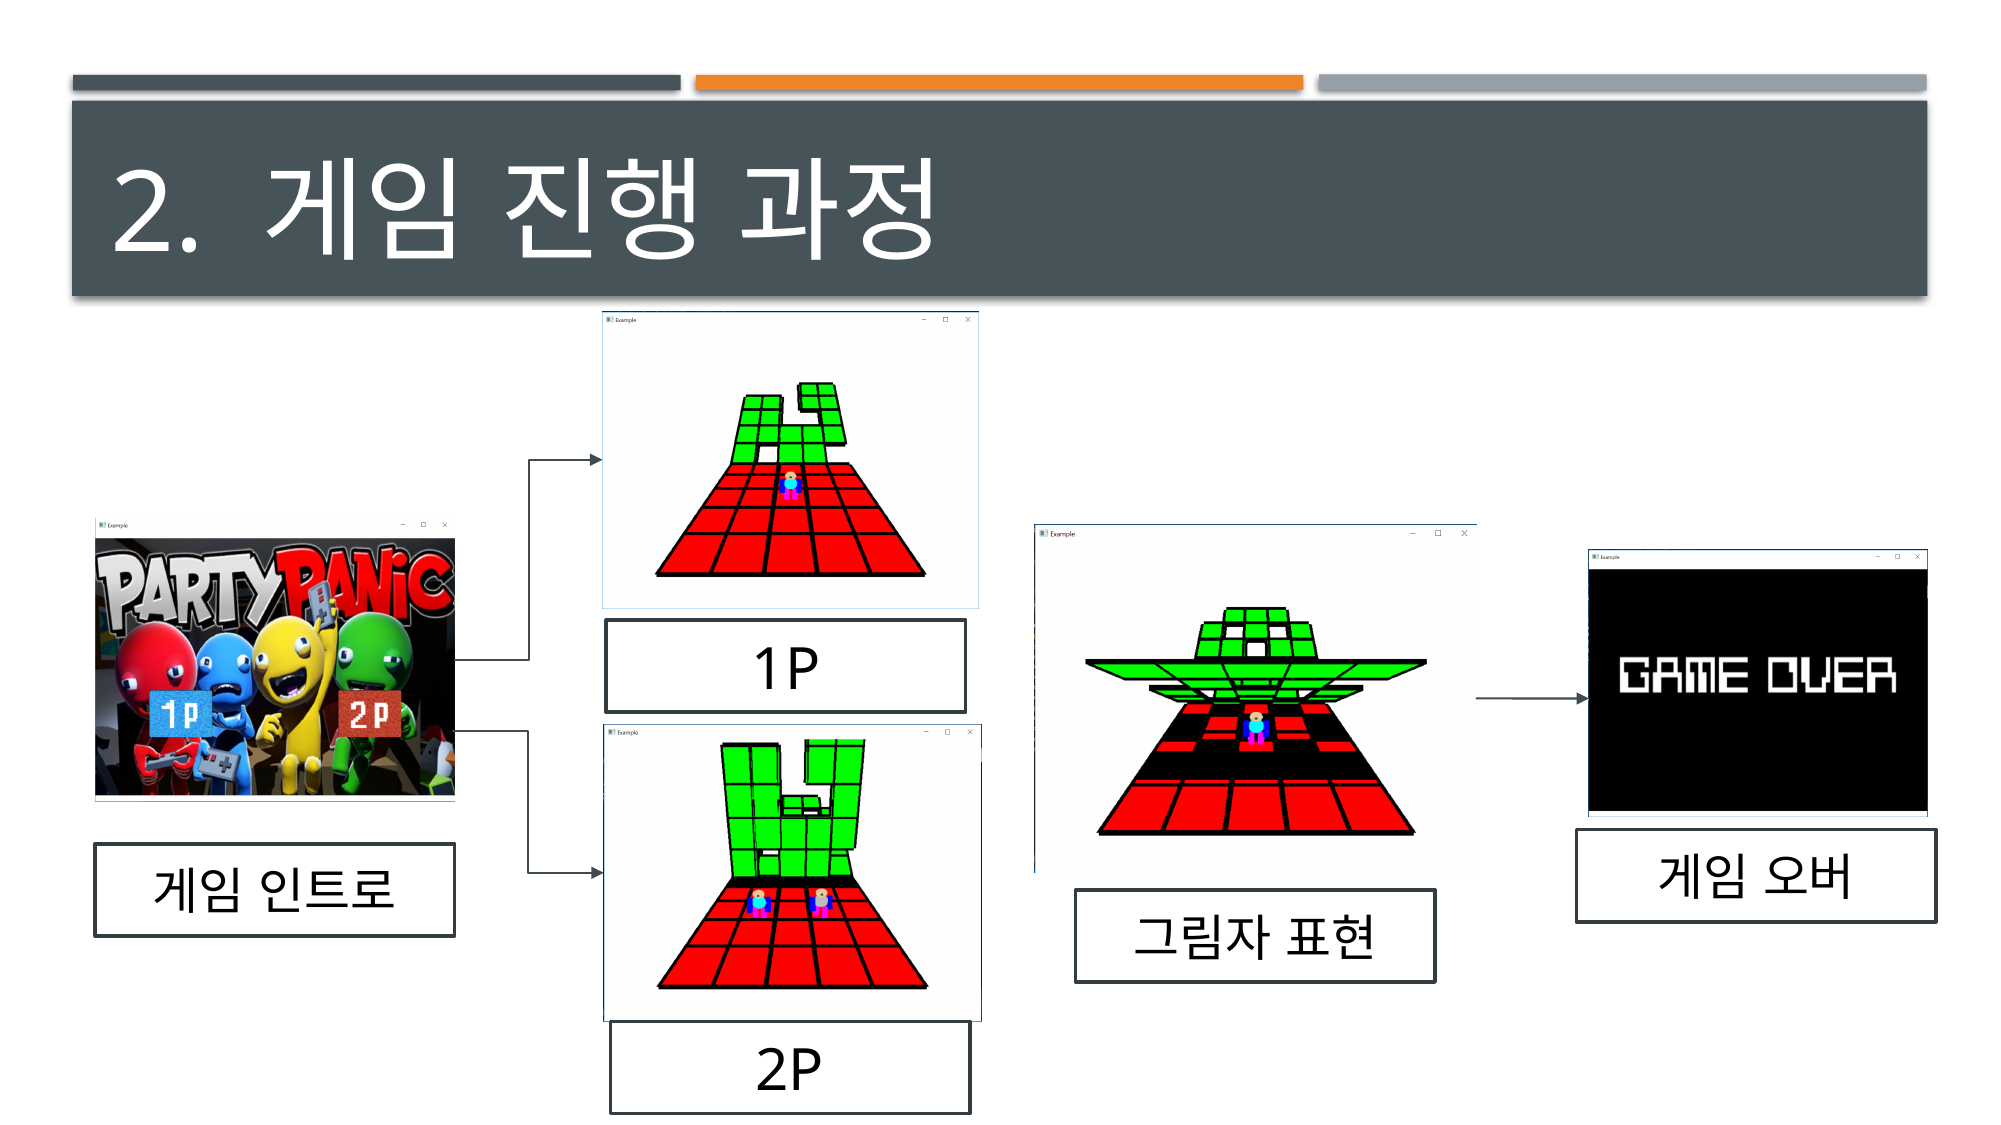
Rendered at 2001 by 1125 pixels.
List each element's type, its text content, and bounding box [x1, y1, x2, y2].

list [94, 517, 456, 803]
title 2. 게임 진행 과정 [95, 115, 1905, 282]
picture [1033, 523, 1477, 874]
text_box 게임 인트로 [93, 842, 456, 938]
text_box 그림자 표현 [1074, 888, 1437, 984]
picture [1588, 549, 1928, 818]
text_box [454, 459, 603, 661]
picture [603, 723, 982, 1022]
text_box 게임 오버 [1575, 828, 1938, 924]
picture [601, 310, 979, 609]
text_box 2P [609, 1030, 972, 1115]
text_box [452, 730, 605, 874]
text_box 1P [604, 618, 967, 714]
